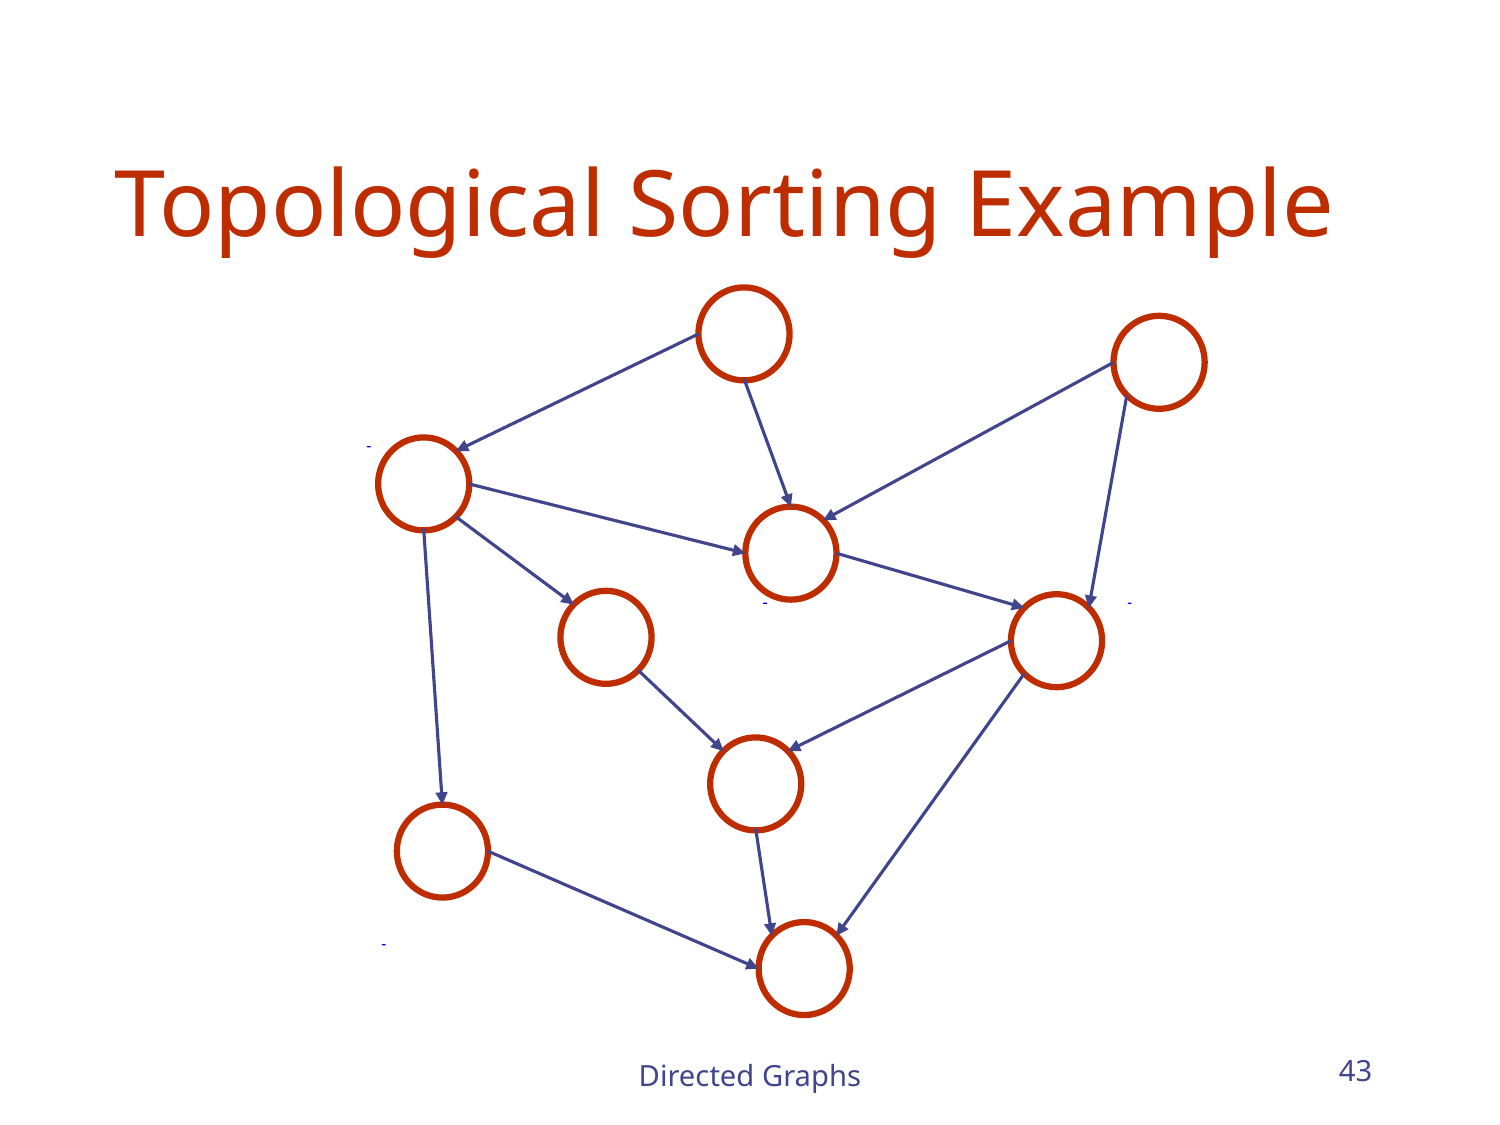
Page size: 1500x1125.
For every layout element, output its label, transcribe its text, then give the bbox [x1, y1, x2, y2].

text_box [836, 676, 1025, 933]
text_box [472, 483, 743, 554]
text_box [755, 833, 773, 933]
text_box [423, 533, 443, 802]
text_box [490, 851, 756, 969]
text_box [787, 640, 1008, 749]
text_box [1011, 594, 1103, 688]
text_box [822, 362, 1111, 518]
text_box [560, 590, 652, 684]
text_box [743, 383, 792, 504]
text_box [759, 922, 850, 1016]
title Topological Sorting Example [99, 75, 1375, 263]
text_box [455, 333, 696, 449]
slide_number 43 [1074, 1024, 1388, 1101]
footer Directed Graphs [512, 1024, 988, 1101]
text_box [378, 437, 470, 531]
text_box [455, 519, 574, 602]
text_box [1088, 398, 1127, 605]
text_box [1113, 315, 1205, 409]
text_box [698, 287, 790, 381]
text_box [637, 673, 724, 749]
text_box [396, 804, 488, 898]
text_box [710, 737, 802, 831]
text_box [839, 553, 1025, 605]
text_box [745, 506, 837, 600]
